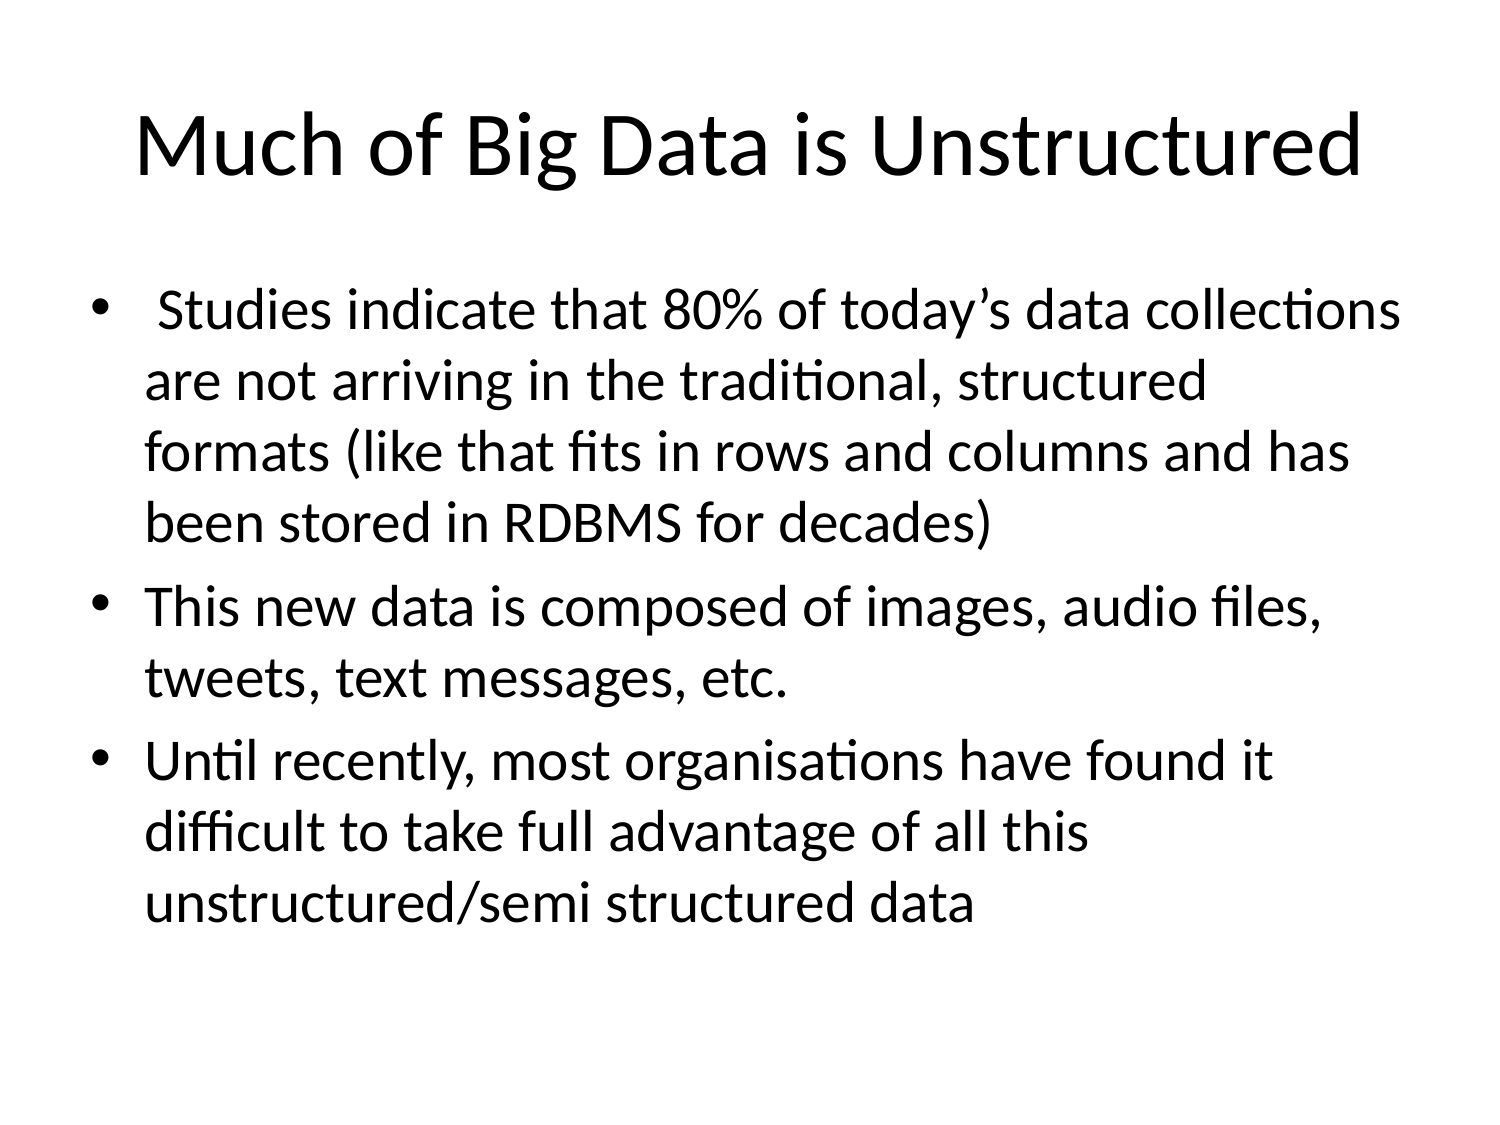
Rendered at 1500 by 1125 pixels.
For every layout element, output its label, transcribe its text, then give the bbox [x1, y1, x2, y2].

title Much of Big Data is Unstructured [75, 45, 1425, 233]
list Studies indicate that 80% of today’s data collections are not arriving in the traditional, structured formats (like that fits in rows and columns and has been stored in RDBMS for decades) This new data is composed of images, audio files, tweets, text messages, etc. Until recently, most organisations have found it difficult to take full advantage of all this unstructured/semi structured data [75, 262, 1425, 1005]
